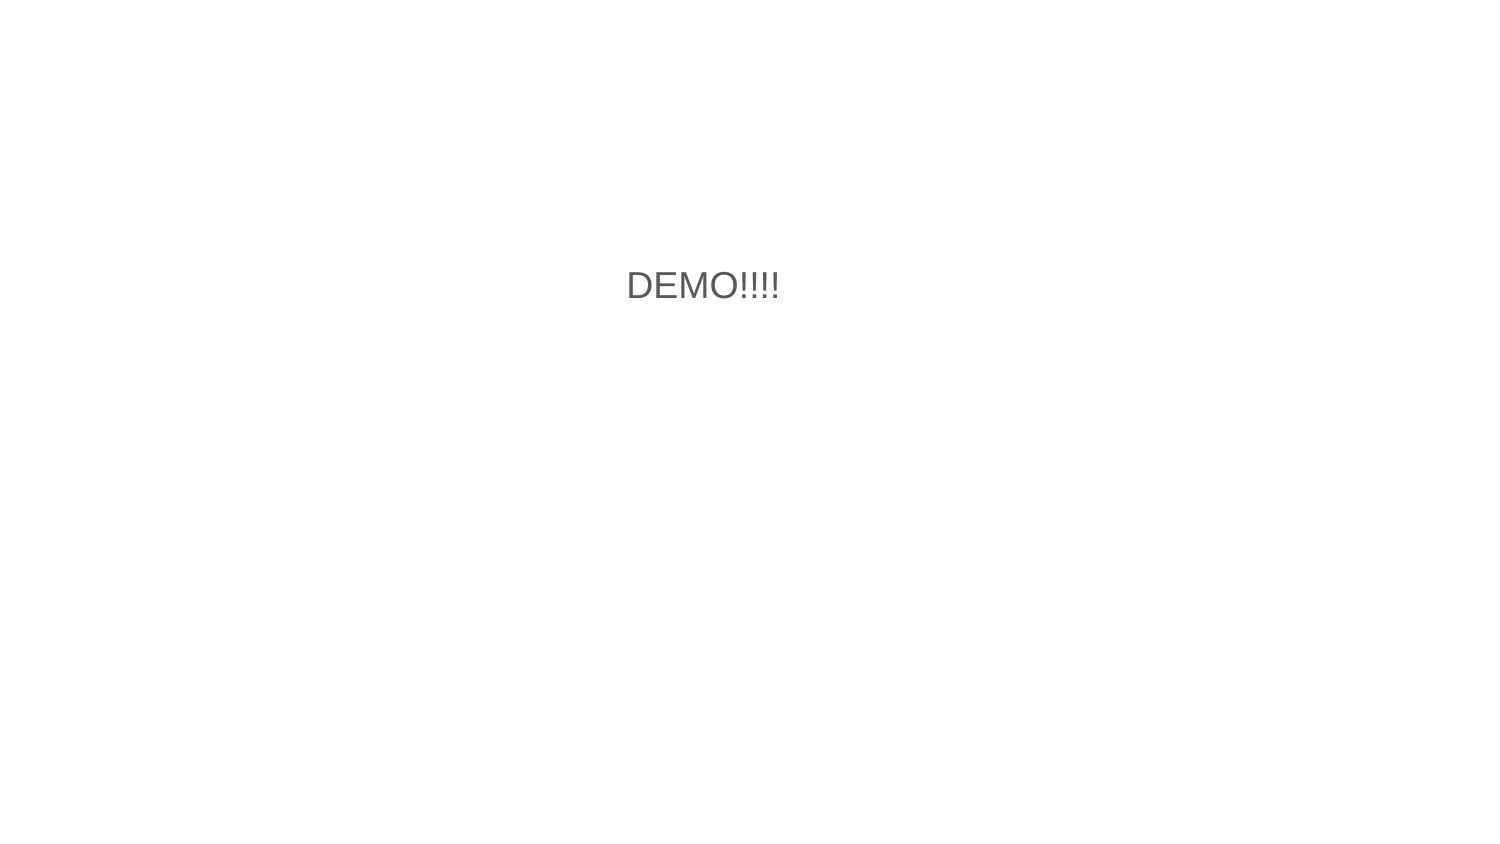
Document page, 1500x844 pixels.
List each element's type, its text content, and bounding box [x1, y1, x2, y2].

list DEMO!!!! [0, 243, 1390, 804]
